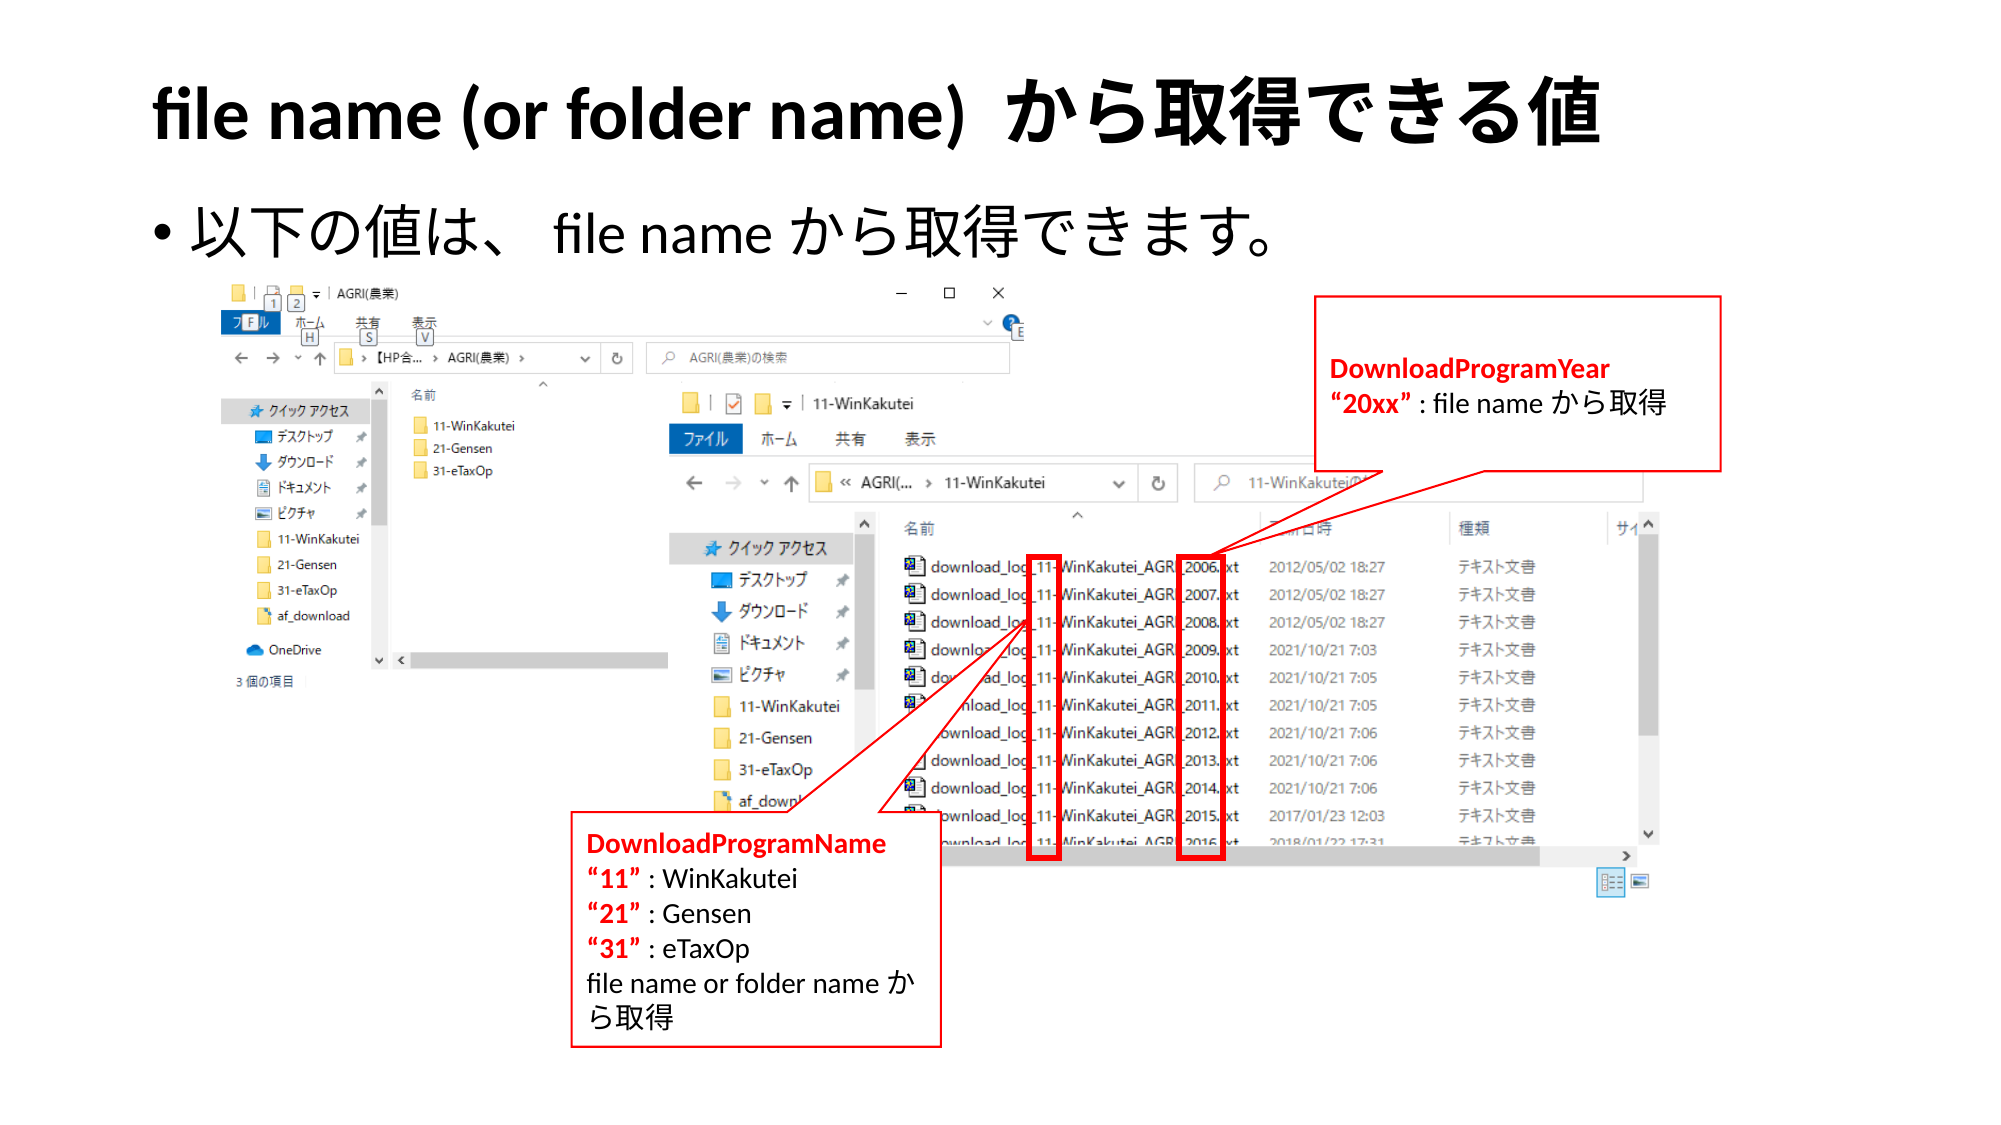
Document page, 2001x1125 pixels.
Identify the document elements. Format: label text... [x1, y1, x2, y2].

text_box DownloadProgramYear “20xx” : file nameから取得 [1314, 295, 1722, 473]
picture [220, 277, 1661, 899]
list 以下の値は、file nameから取得できます。 [137, 195, 1863, 1014]
title file name (or folder name) から取得できる値 [137, 59, 1863, 171]
text_box DownloadProgramName “11” : WinKakutei “21” : Gensen “31” : eTaxOp file name or folder nameから取得 [570, 811, 942, 1048]
